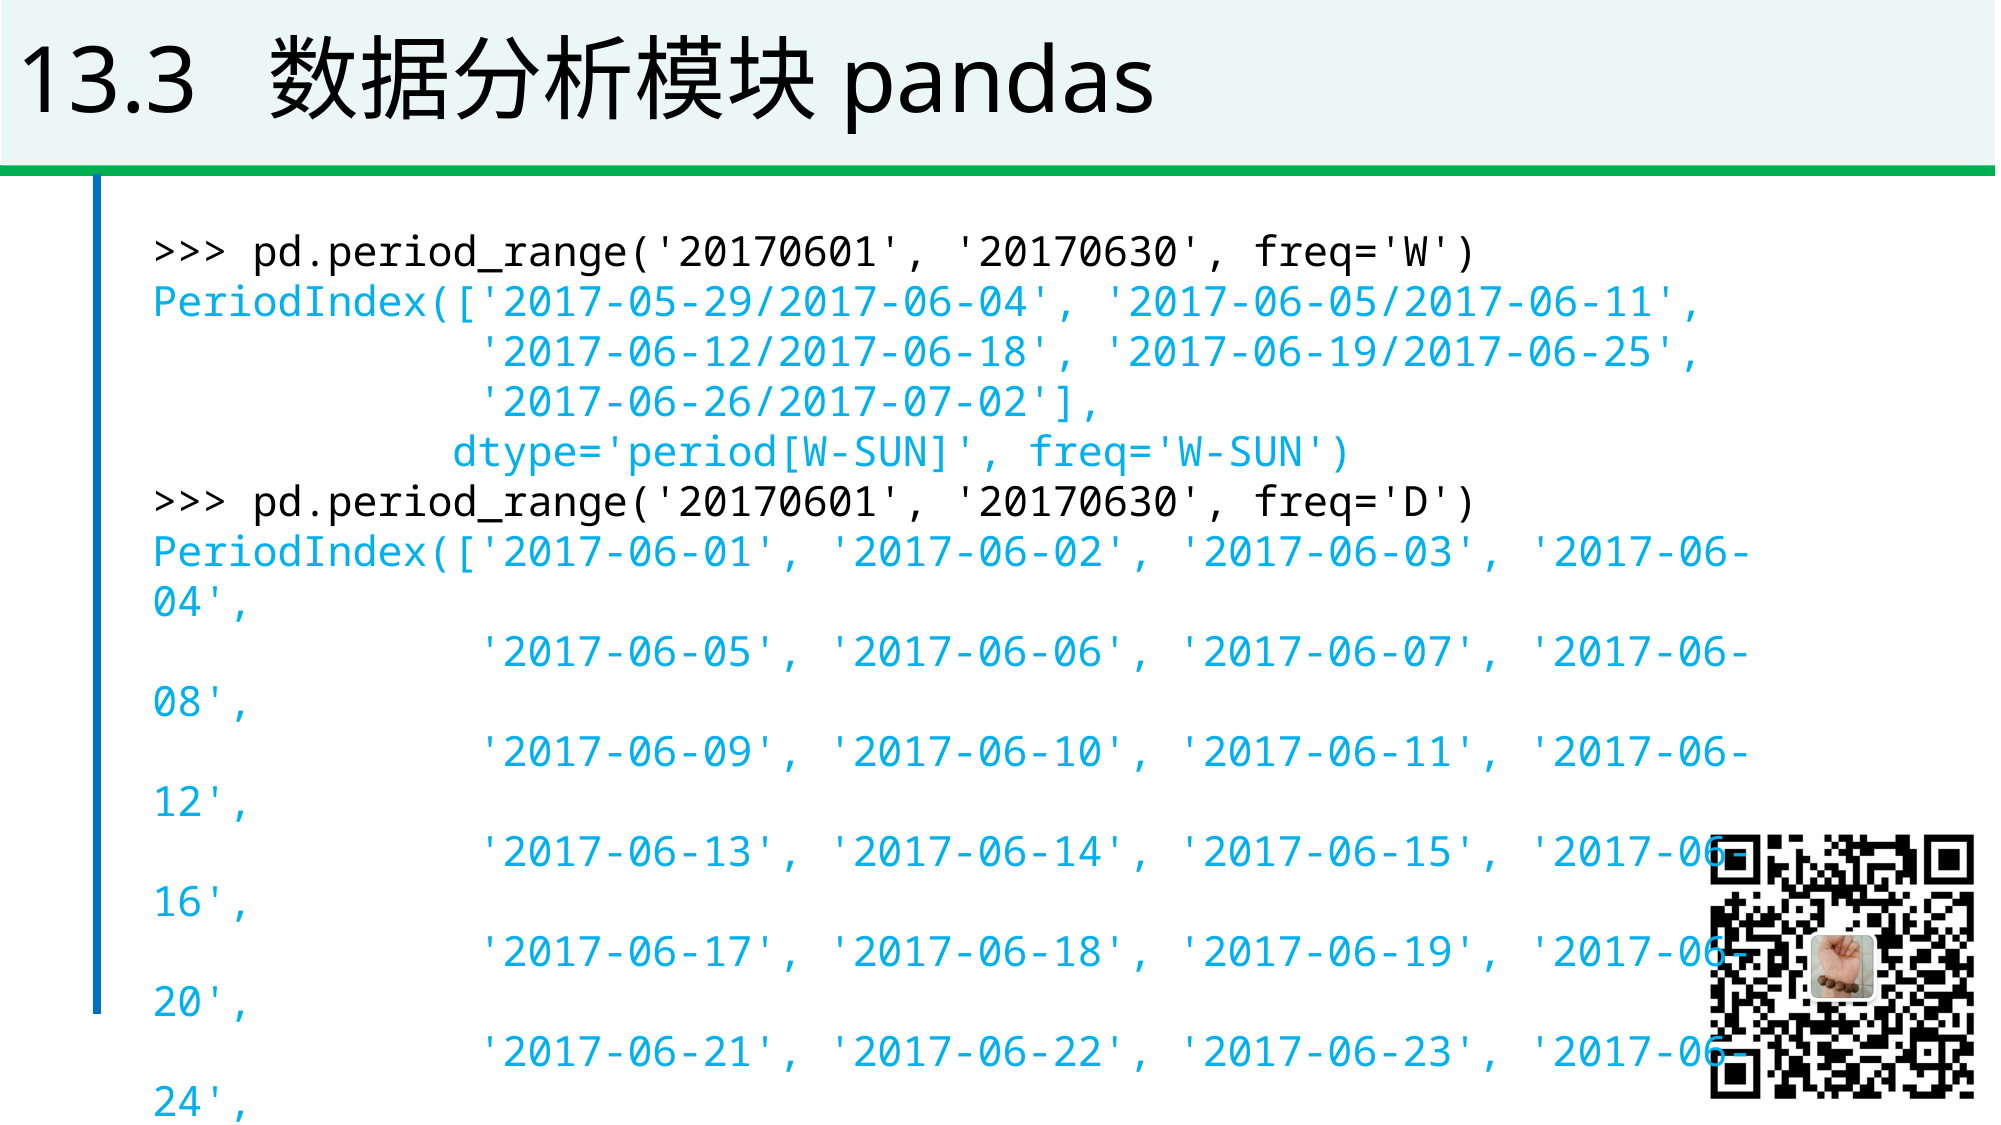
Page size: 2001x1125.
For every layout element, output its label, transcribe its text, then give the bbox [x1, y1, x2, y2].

title 13.3 数据分析模块pandas [1, 0, 1995, 166]
picture [1689, 813, 1995, 1120]
list >>> pd.period_range('20170601', '20170630', freq='W') PeriodIndex(['2017-05-29/2017-06-04', '2017-06-05/2017-06-11', '2017-06-12/2017-06-18', '2017-06-19/2017-06-25', '2017-06-26/2017-07-02'], dtype='period[W-SUN]', freq='W-SUN') >>> pd.period_range('20170601', '20170630', freq='D') PeriodIndex(['2017-06-01', '2017-06-02', '2017-06-03', '2017-06-04', '2017-06-05', '2017-06-06', '2017-06-07', '2017-06-08', '2017-06-09', '2017-06-10', '2017-06-11', '2017-06-12', '2017-06-13', '2017-06-14', '2017-06-15', '2017-06-16', '2017-06-17', '2017-06-18', '2017-06-19', '2017-06-20', '2017-06-21', '2017-06-22', '2017-06-23', '2017-06-24', '2017-06-25', '2017-06-26', '2017-06-27', '2017-06-28', '2017-06-29', '2017-06-30'], dtype='period[D]', freq='D') [137, 216, 1863, 978]
picture [1689, 1046, 1696, 1062]
